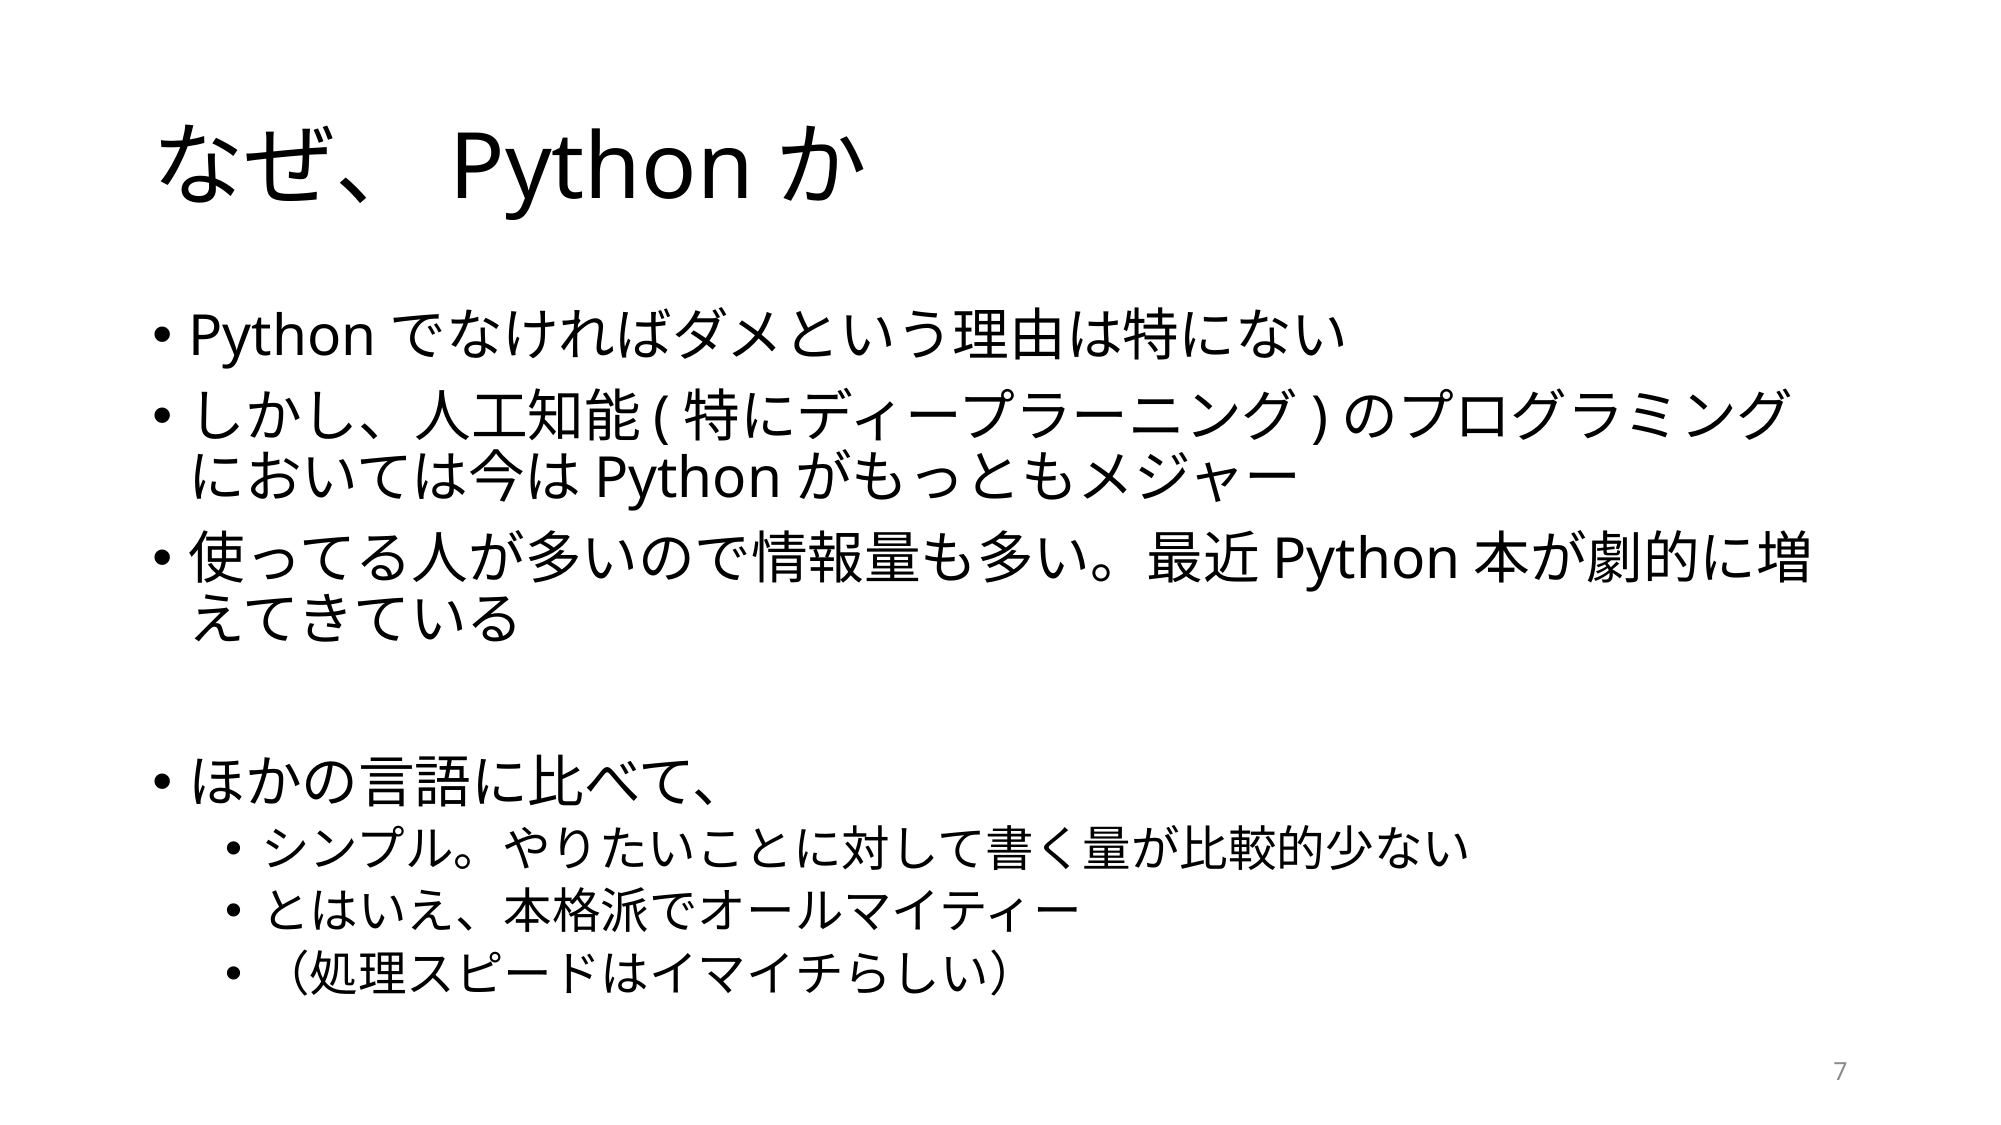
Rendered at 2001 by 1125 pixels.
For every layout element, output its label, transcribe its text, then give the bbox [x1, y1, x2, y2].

title なぜ、Pythonか [137, 59, 1863, 278]
list Pythonでなければダメという理由は特にない しかし、人工知能(特にディープラーニング)のプログラミングにおいては今はPythonがもっともメジャー 使ってる人が多いので情報量も多い。最近Python本が劇的に増えてきている ほかの言語に比べて、 シンプル。やりたいことに対して書く量が比較的少ない とはいえ、本格派でオールマイティー （処理スピードはイマイチらしい） [137, 299, 1863, 1014]
slide_number 7 [1412, 1042, 1863, 1103]
